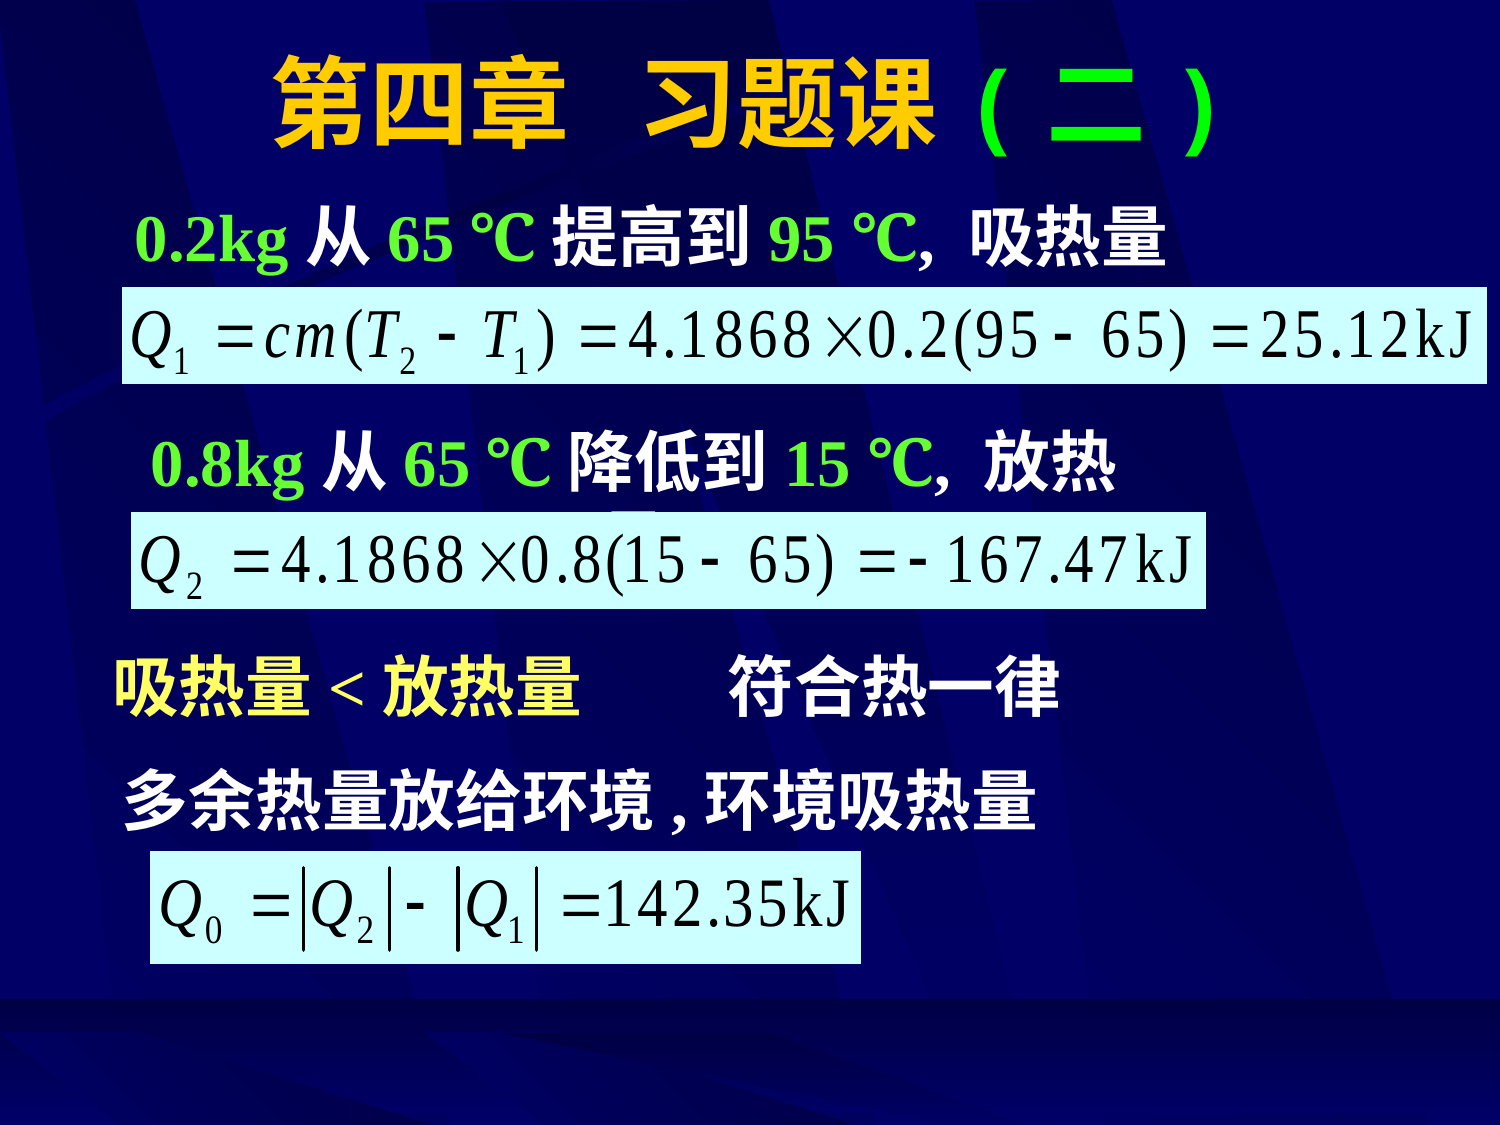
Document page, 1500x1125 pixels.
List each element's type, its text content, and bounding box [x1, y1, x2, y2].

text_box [149, 850, 862, 965]
text_box 0.8kg从65 ℃降低到15 ℃, 放热量 [104, 412, 1164, 588]
text_box 符合热一律 [637, 637, 1152, 733]
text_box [121, 287, 1488, 384]
title 第四章 习题课(二) [112, 32, 1388, 168]
text_box 吸热量<放热量 [97, 637, 598, 733]
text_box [130, 512, 1207, 609]
text_box 0.2kg从65 ℃提高到95 ℃, 吸热量 [92, 187, 1211, 283]
text_box 多余热量放给环境,环境吸热量 [53, 751, 1107, 847]
